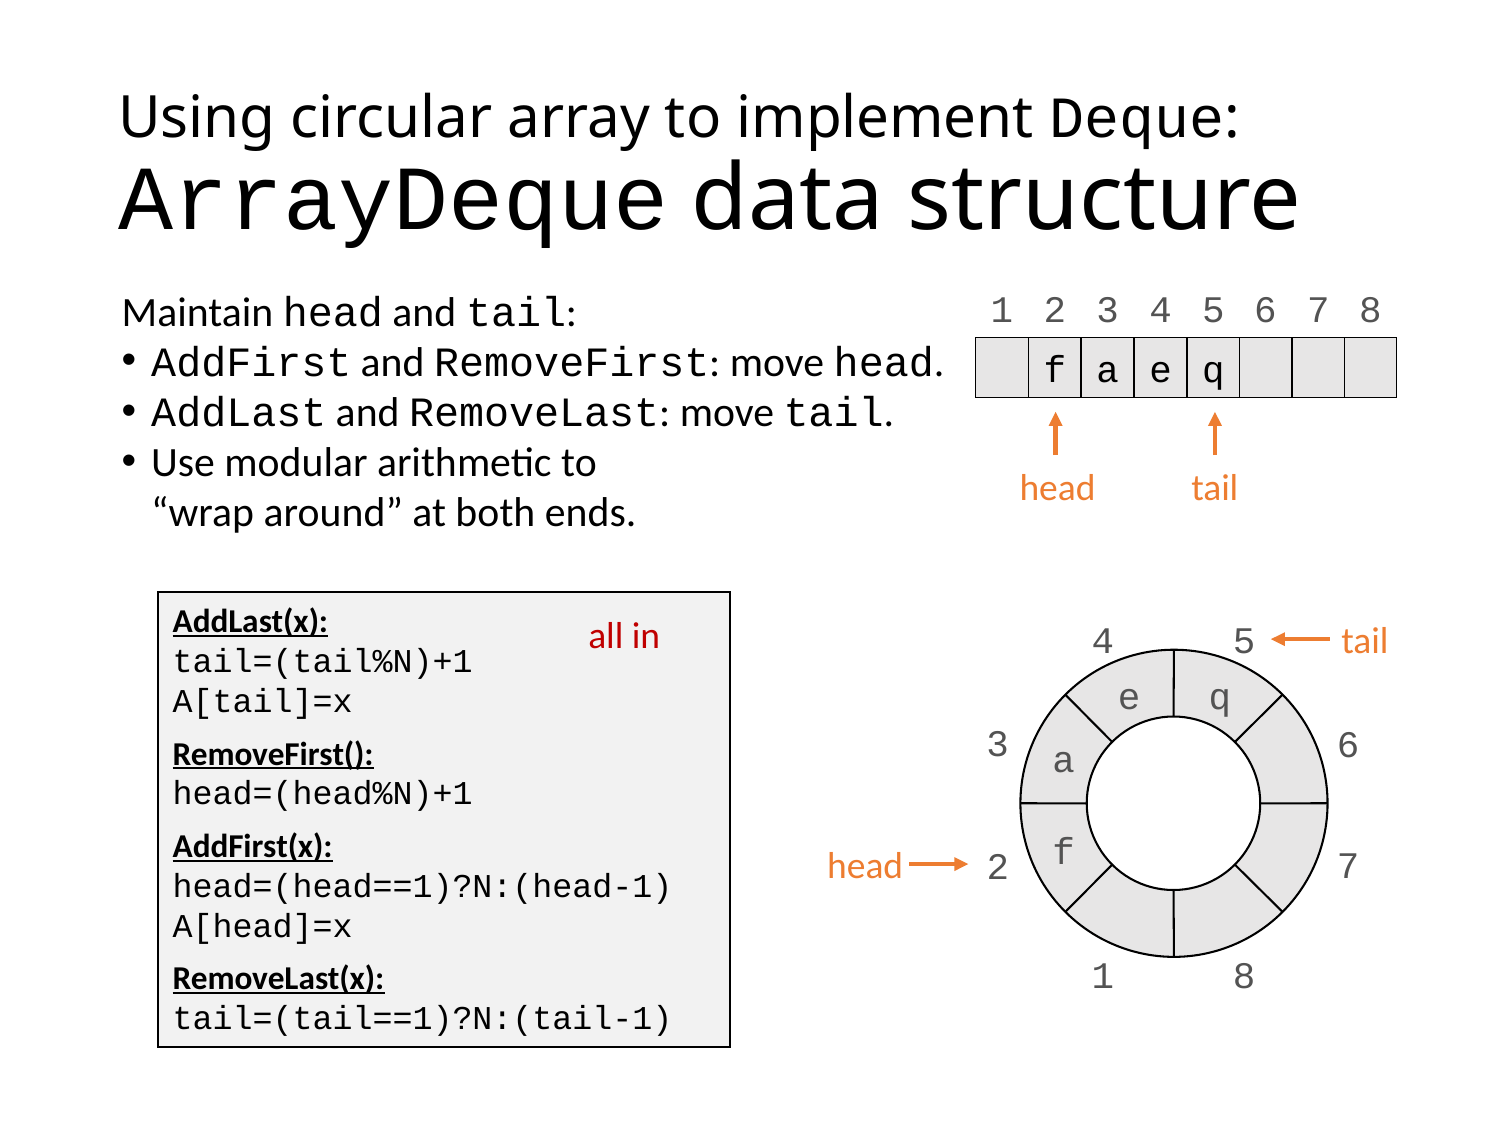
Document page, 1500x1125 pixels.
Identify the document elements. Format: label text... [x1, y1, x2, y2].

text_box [975, 277, 1398, 516]
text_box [811, 608, 1404, 1004]
title Using circular array to implement Deque: ArrayDeque data structure [103, 59, 1397, 278]
text_box AddLast(x): tail=(tail%N)+1 A[tail]=x RemoveFirst(): head=(head%N)+1 AddFirst(x): head=(head==1)?N:(head-1) A[head]=x RemoveLast(x): tail=(tail==1)?N:(tail-1) [157, 591, 731, 1048]
text_box Maintain head and tail: AddFirst and RemoveFirst: move head. AddLast and RemoveLast: move tail. Use modular arithmetic to “wrap around” at both ends. [106, 277, 960, 543]
